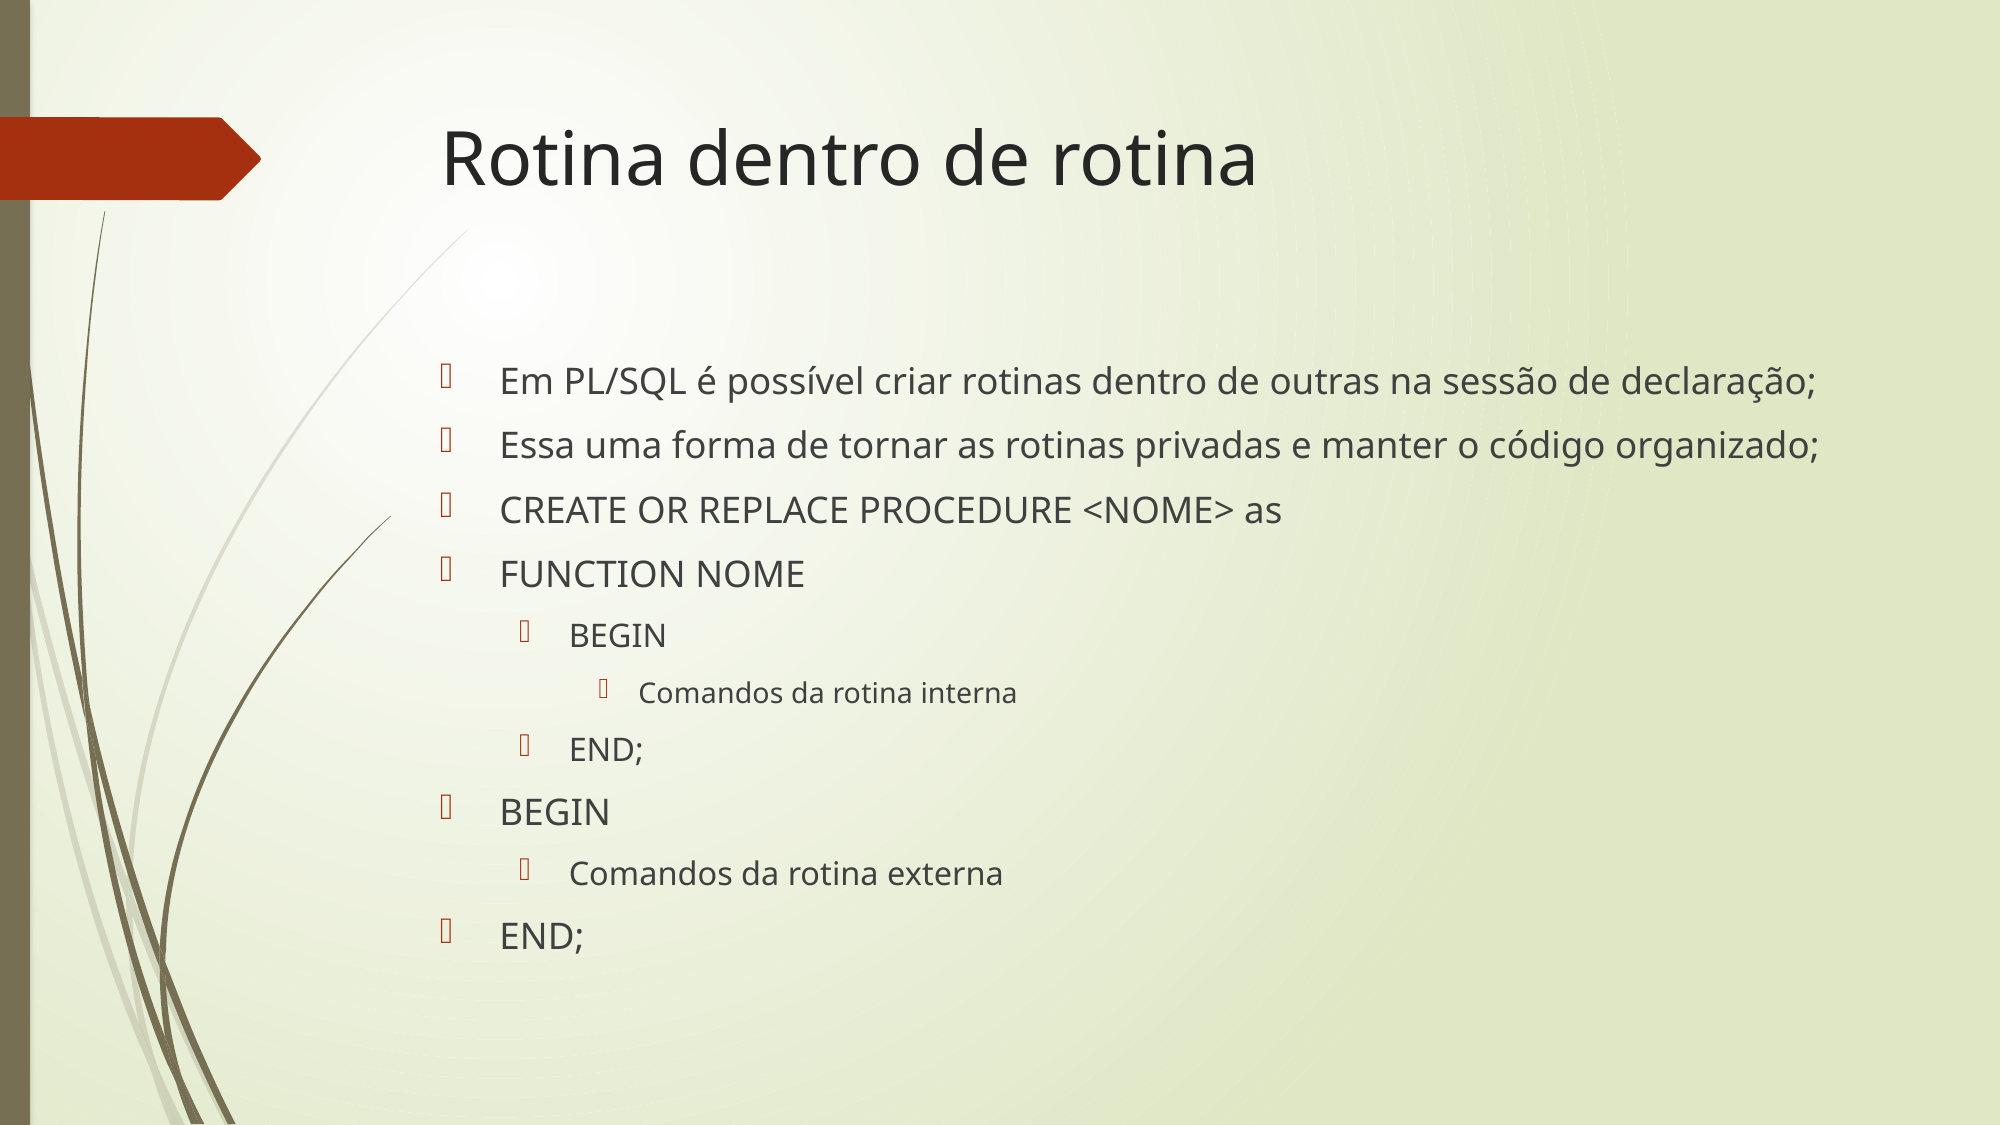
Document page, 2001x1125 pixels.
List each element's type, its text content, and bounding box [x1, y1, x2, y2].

list Em PL/SQL é possível criar rotinas dentro de outras na sessão de declaração; Essa uma forma de tornar as rotinas privadas e manter o código organizado; CREATE OR REPLACE PROCEDURE <NOME> as FUNCTION NOME BEGIN Comandos da rotina interna END; BEGIN Comandos da rotina externa END; [424, 350, 1888, 970]
title Rotina dentro de rotina [425, 102, 1888, 313]
